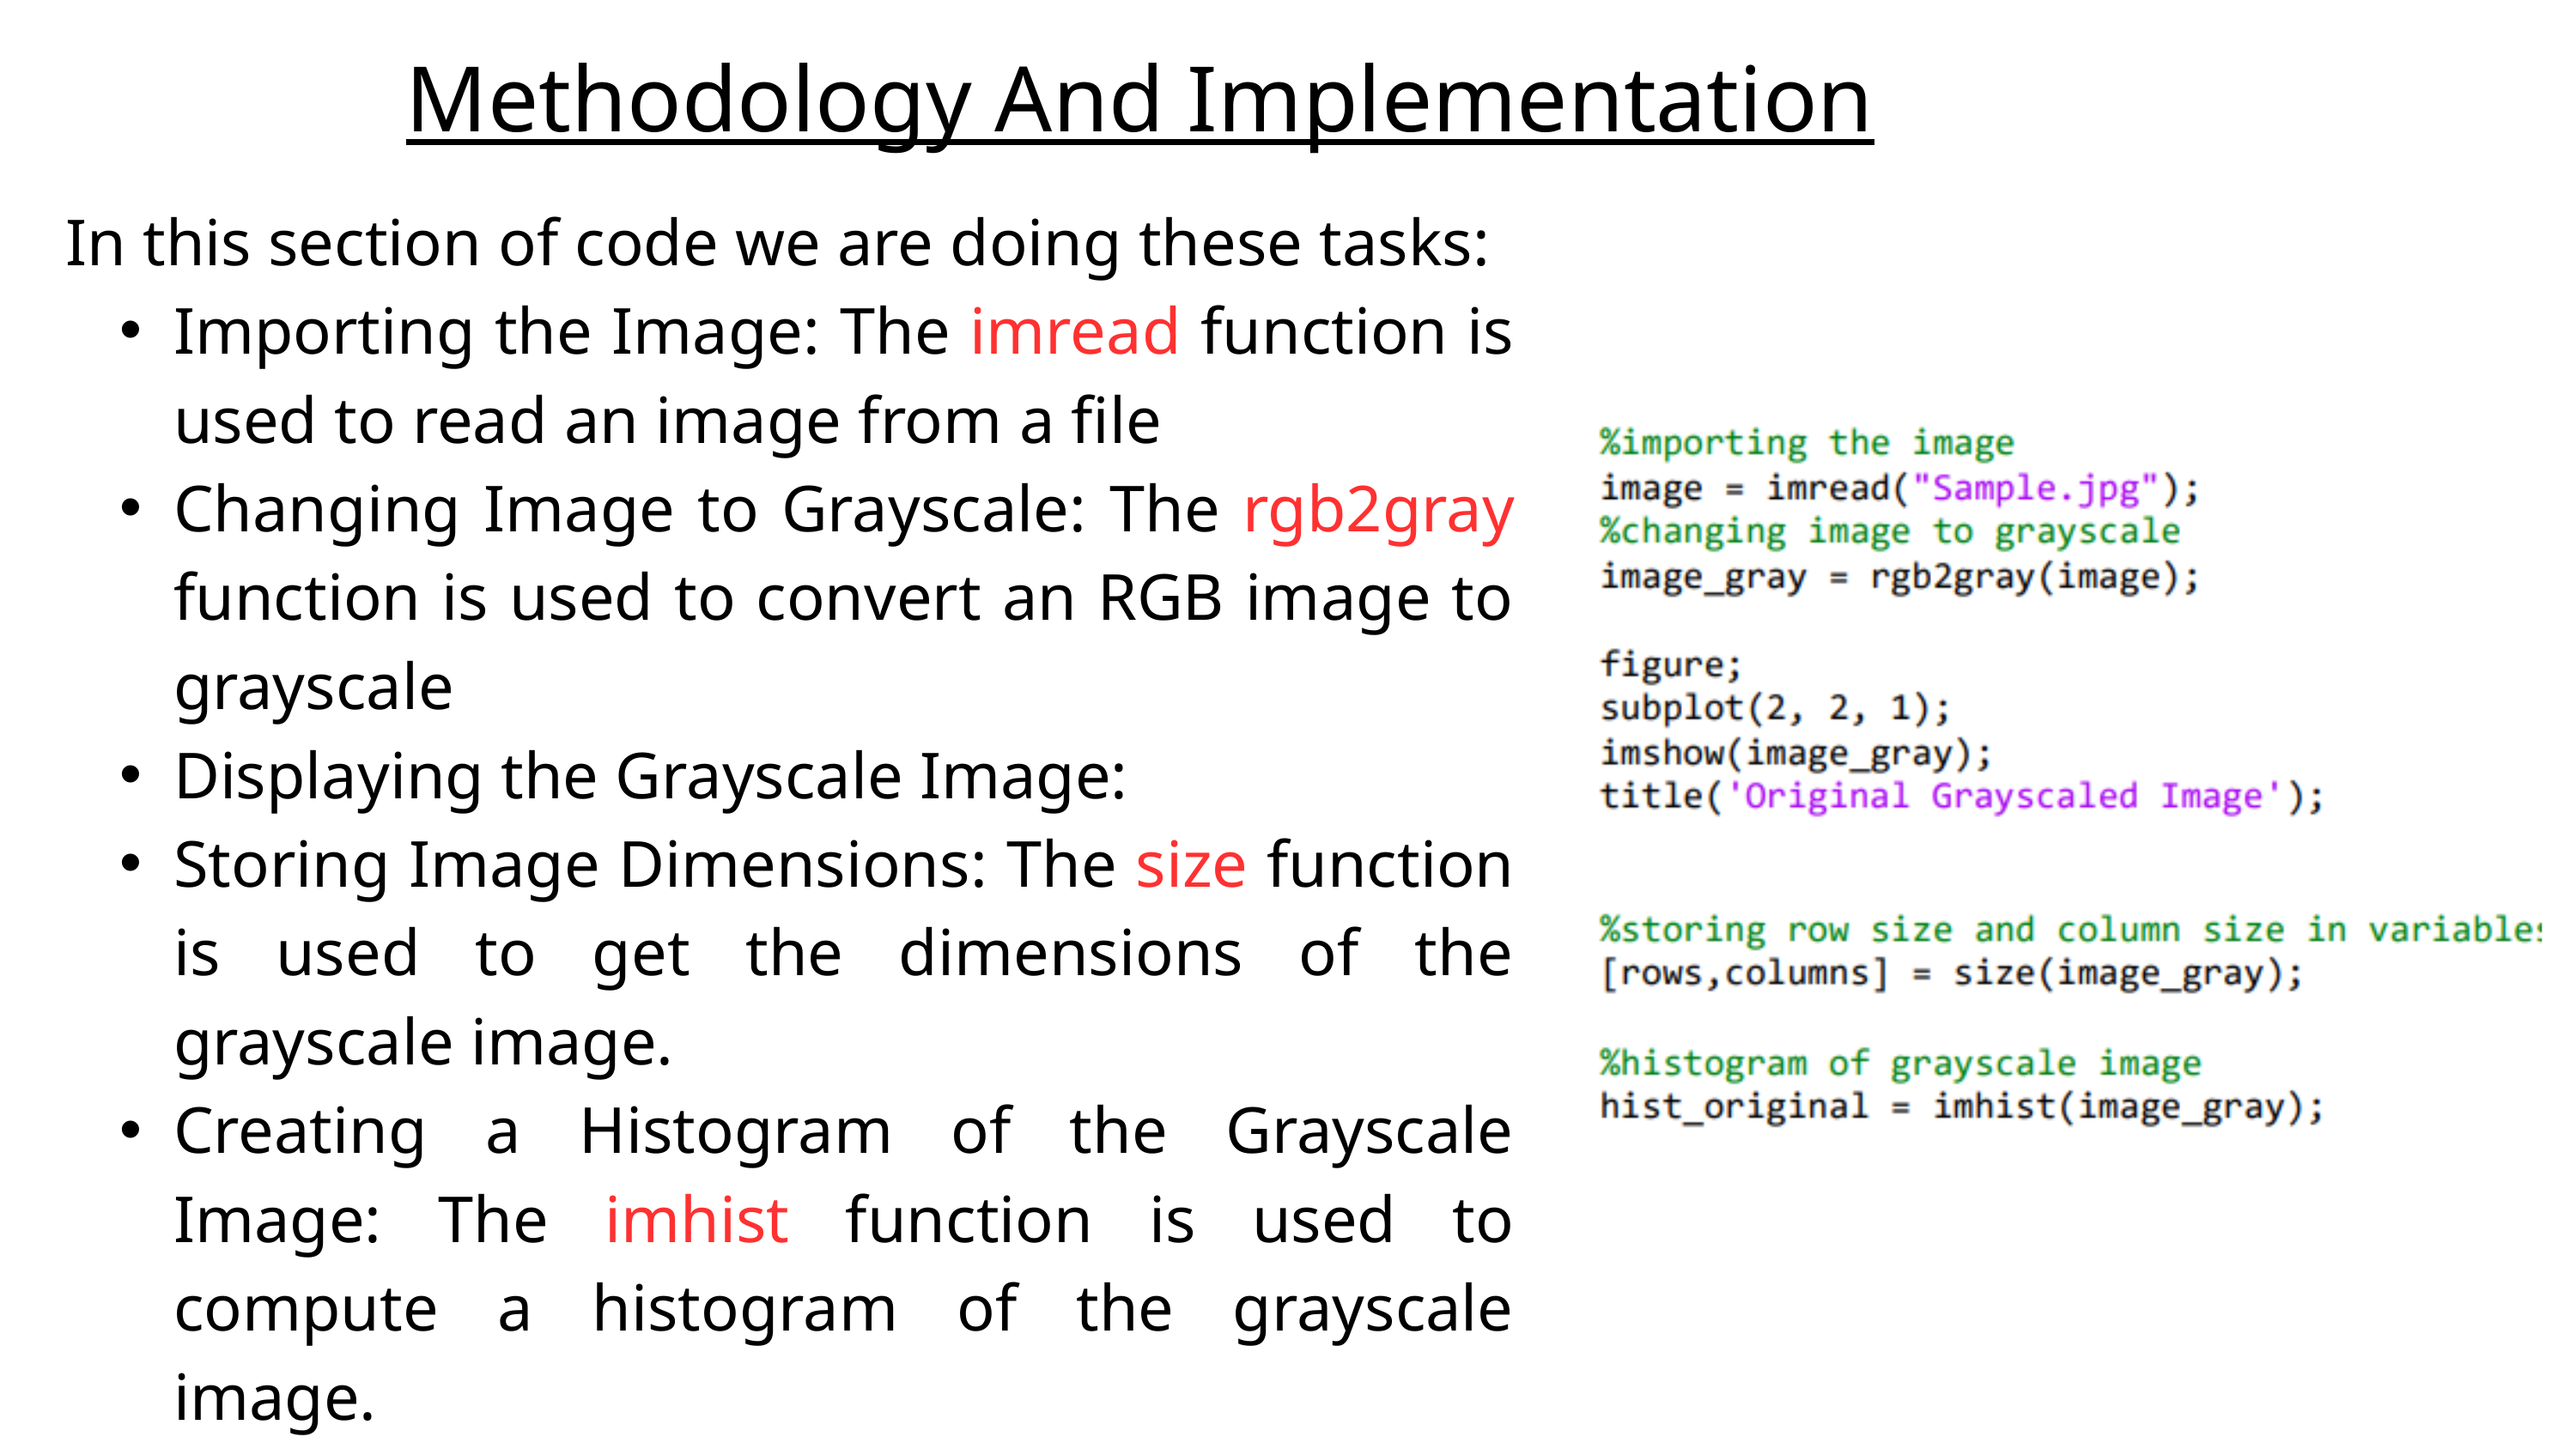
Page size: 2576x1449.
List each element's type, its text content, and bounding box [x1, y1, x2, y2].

text_box In this section of code we are doing these tasks: Importing the Image: The imread function is used to read an image from a file Changing Image to Grayscale: The rgb2gray function is used to convert an RGB image to grayscale Displaying the Grayscale Image: Storing Image Dimensions: The size function is used to get the dimensions of the grayscale image. Creating a Histogram of the Grayscale Image: The imhist function is used to compute a histogram of the grayscale image. [65, 189, 1515, 1433]
text_box [1569, 391, 2543, 1143]
text_box Methodology And Implementation [144, 23, 2136, 150]
